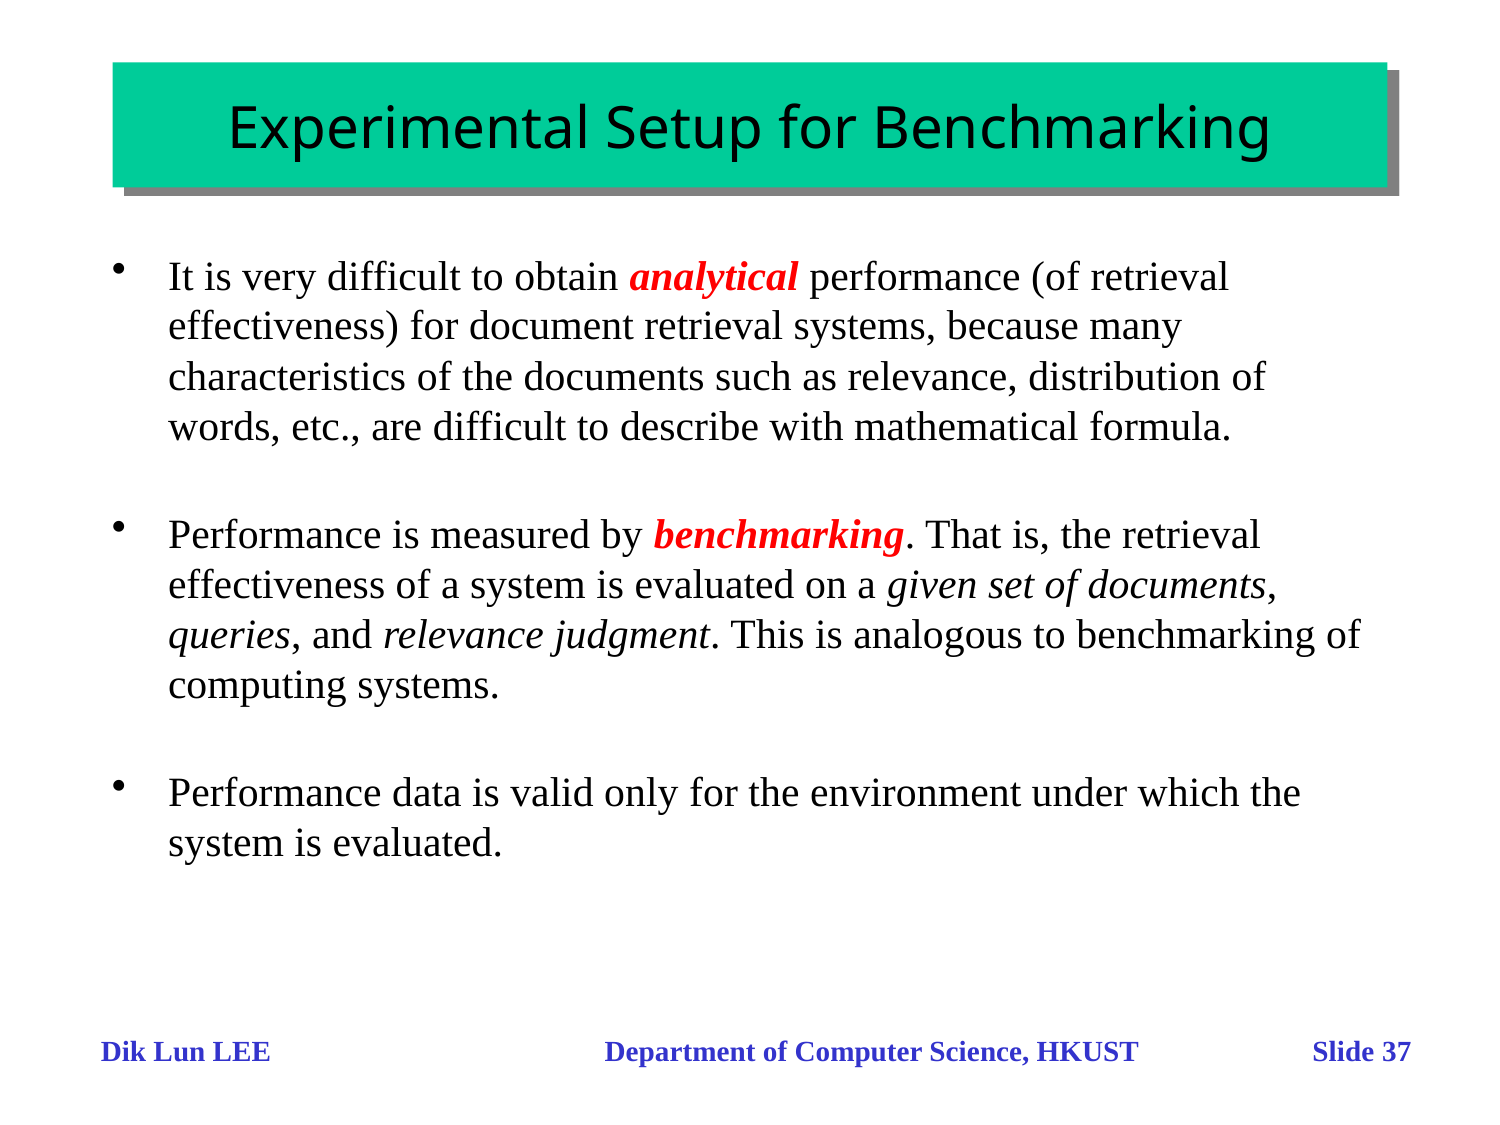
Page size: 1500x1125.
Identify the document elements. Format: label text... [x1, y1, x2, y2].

list It is very difficult to obtain analytical performance (of retrieval effectiveness) for document retrieval systems, because many characteristics of the documents such as relevance, distribution of words, etc., are difficult to describe with mathematical formula. Performance is measured by benchmarking. That is, the retrieval effectiveness of a system is evaluated on a given set of documents, queries, and relevance judgment. This is analogous to benchmarking of computing systems. Performance data is valid only for the environment under which the system is evaluated. [96, 240, 1396, 916]
footer Dik Lun LEE Department of Computer Science, HKUST Slide 37 [74, 1024, 1438, 1101]
title Experimental Setup for Benchmarking [112, 62, 1388, 188]
